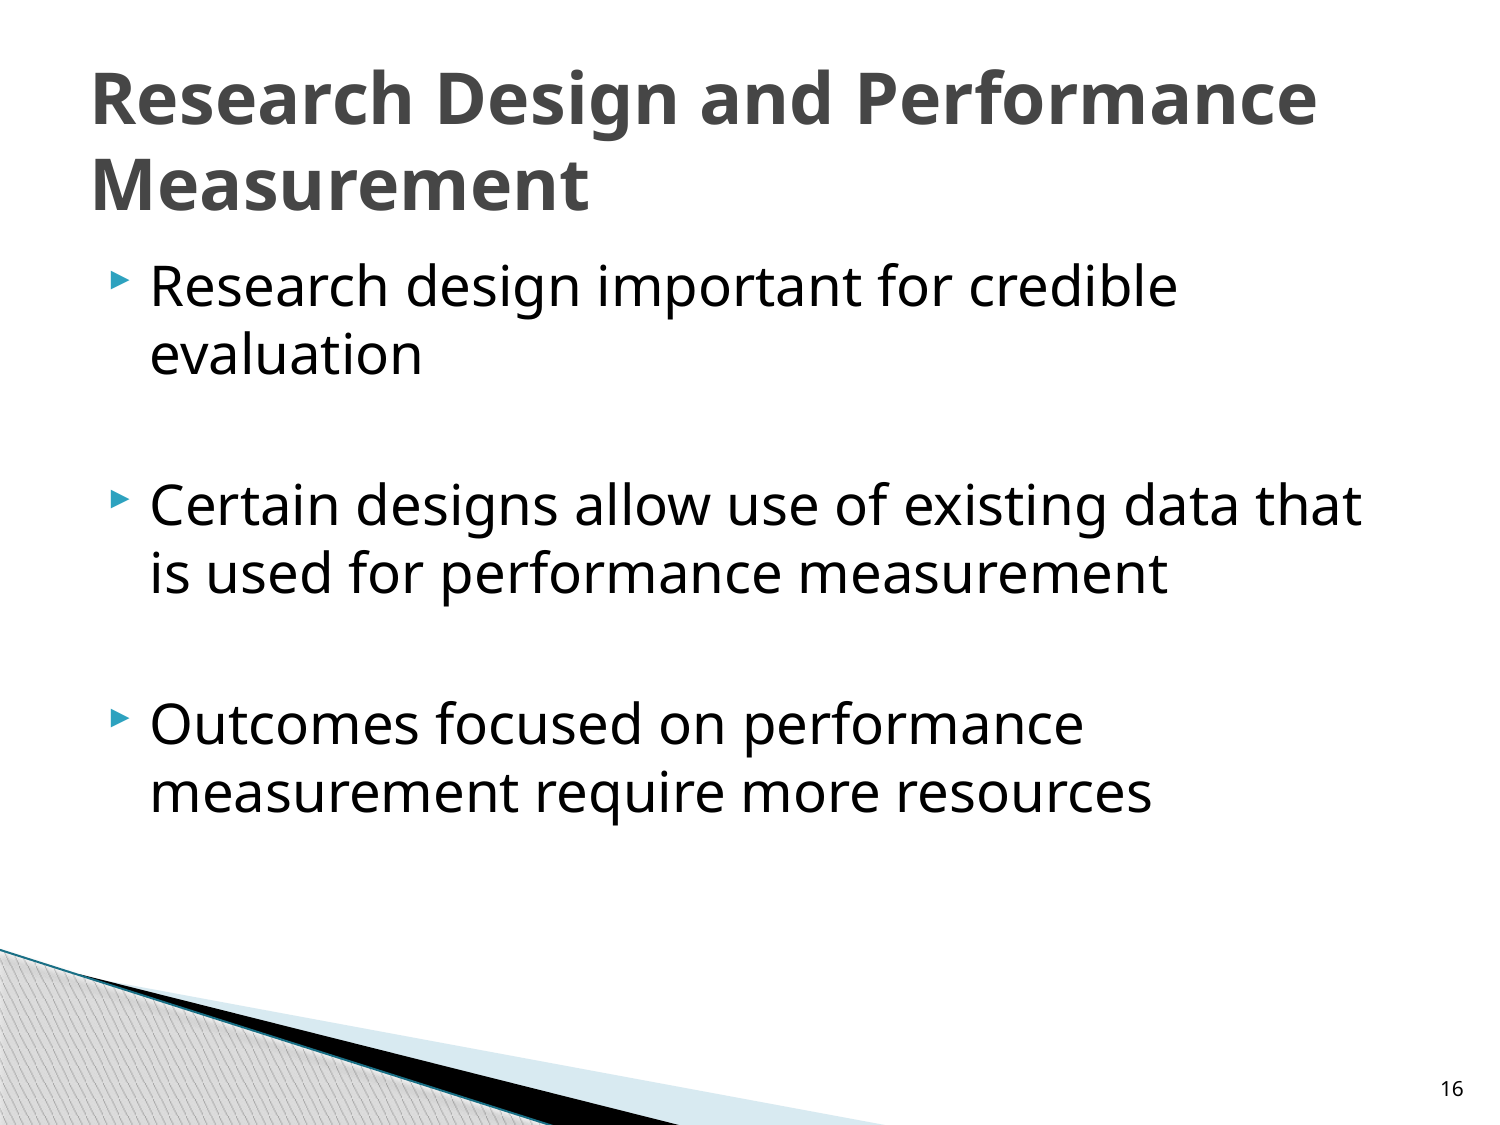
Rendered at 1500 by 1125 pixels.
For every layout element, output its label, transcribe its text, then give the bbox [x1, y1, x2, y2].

list Research design important for credible evaluation Certain designs allow use of existing data that is used for performance measurement Outcomes focused on performance measurement require more resources [75, 243, 1425, 986]
title Research Design and Performance Measurement [75, 45, 1425, 233]
slide_number 16 [1418, 1051, 1479, 1112]
